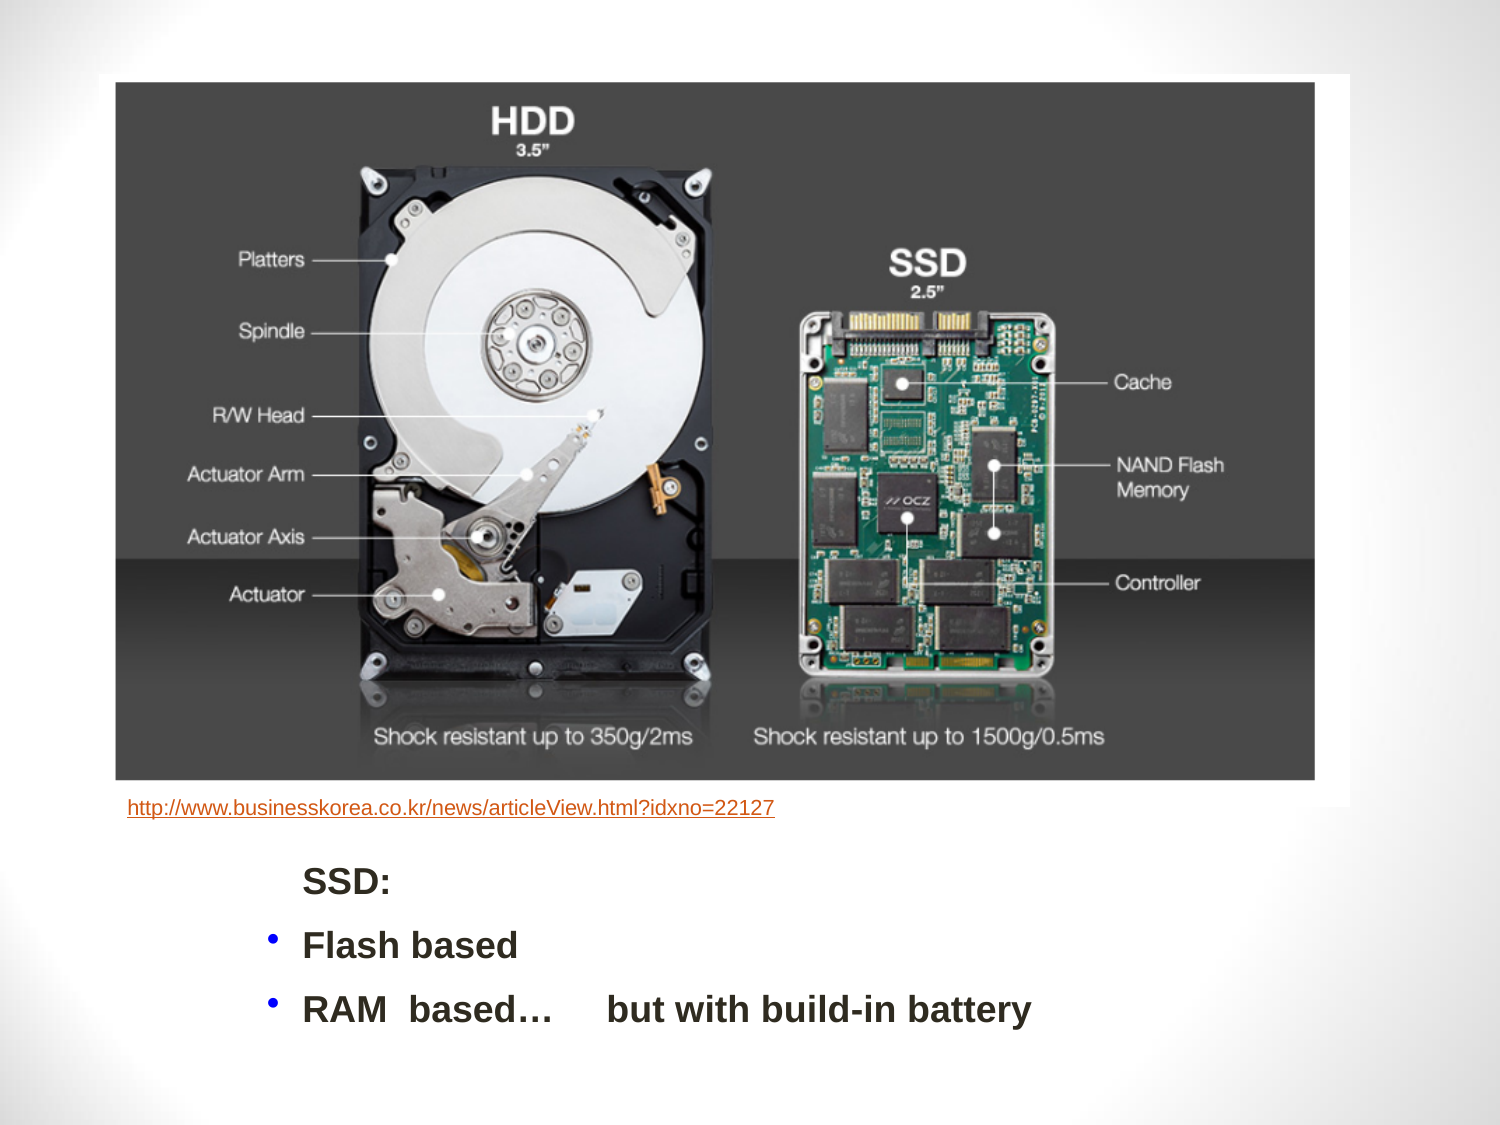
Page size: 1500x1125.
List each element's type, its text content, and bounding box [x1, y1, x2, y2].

text_box http://www.businesskorea.co.kr/news/articleView.html?idxno=22127 [112, 813, 863, 828]
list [99, 74, 1351, 807]
text_box SSD: Flash based RAM based… but with build-in battery [212, 849, 1300, 1038]
picture [0, 0, 1500, 1125]
